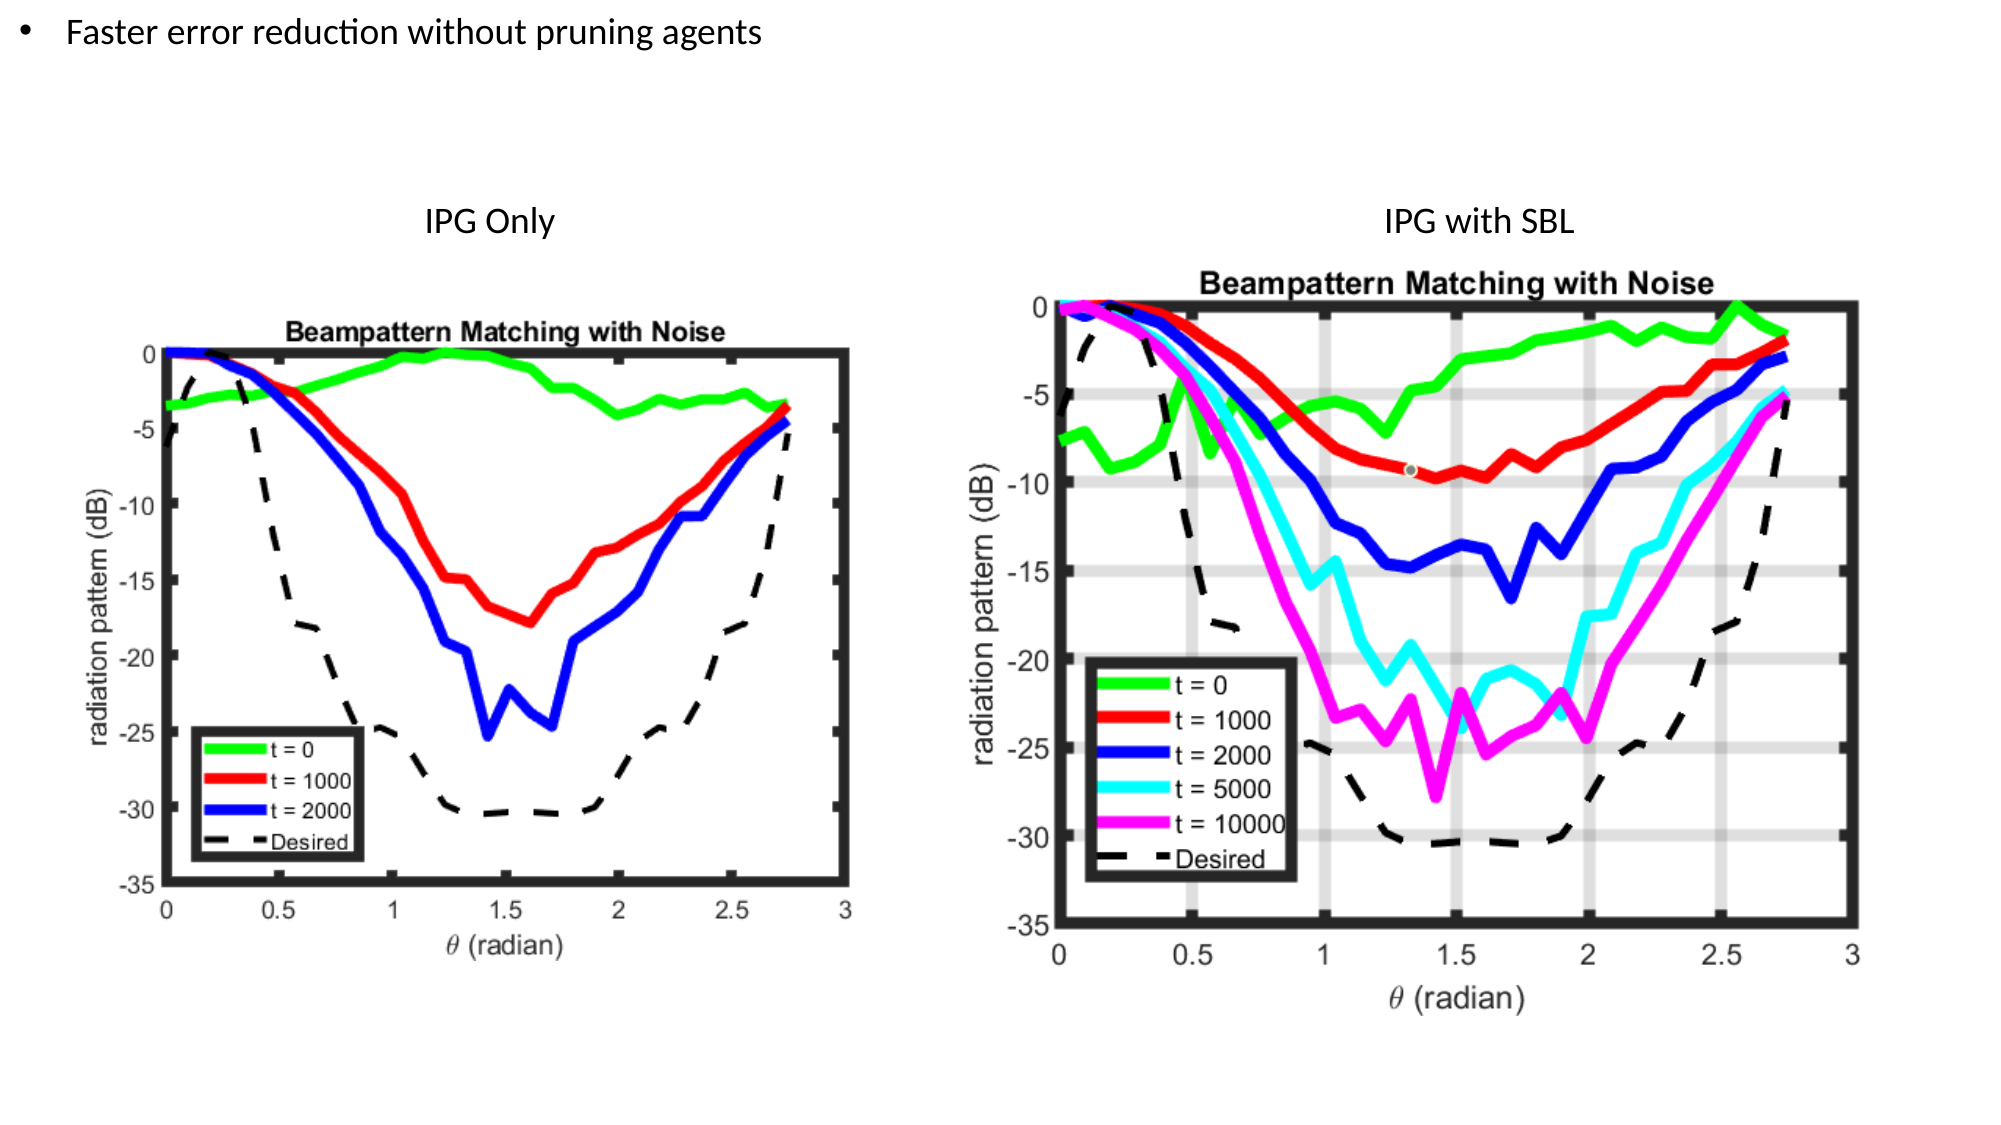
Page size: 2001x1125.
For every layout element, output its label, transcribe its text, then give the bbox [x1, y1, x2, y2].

text_box Faster error reduction without pruning agents [4, 0, 779, 60]
text_box IPG with SBL [1369, 188, 1590, 249]
text_box IPG Only [409, 188, 571, 249]
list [52, 304, 928, 961]
picture [927, 249, 1950, 1016]
